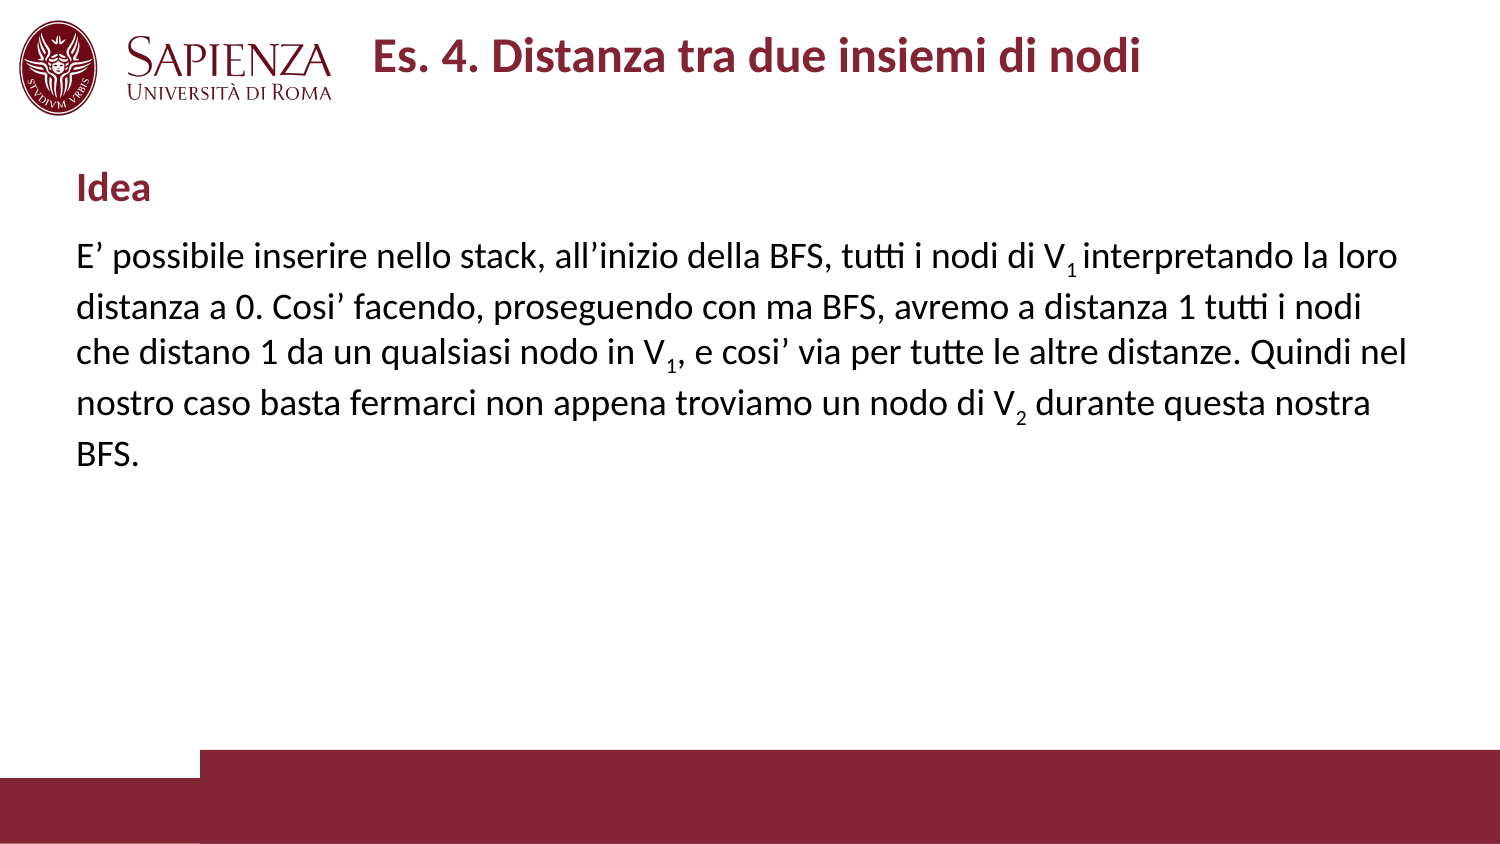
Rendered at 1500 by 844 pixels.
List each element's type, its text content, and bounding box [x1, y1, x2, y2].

title Es. 4. Distanza tra due insiemi di nodi [357, 15, 1434, 152]
title Idea [61, 152, 1434, 224]
picture [17, 14, 333, 117]
list E’ possibile inserire nello stack, all’inizio della BFS, tutti i nodi di V1 interpretando la loro distanza a 0. Cosi’ facendo, proseguendo con ma BFS, avremo a distanza 1 tutti i nodi che distano 1 da un qualsiasi nodo in V1, e cosi’ via per tutte le altre distanze. Quindi nel nostro caso basta fermarci non appena troviamo un nodo di V2 durante questa nostra BFS. [61, 224, 1434, 739]
